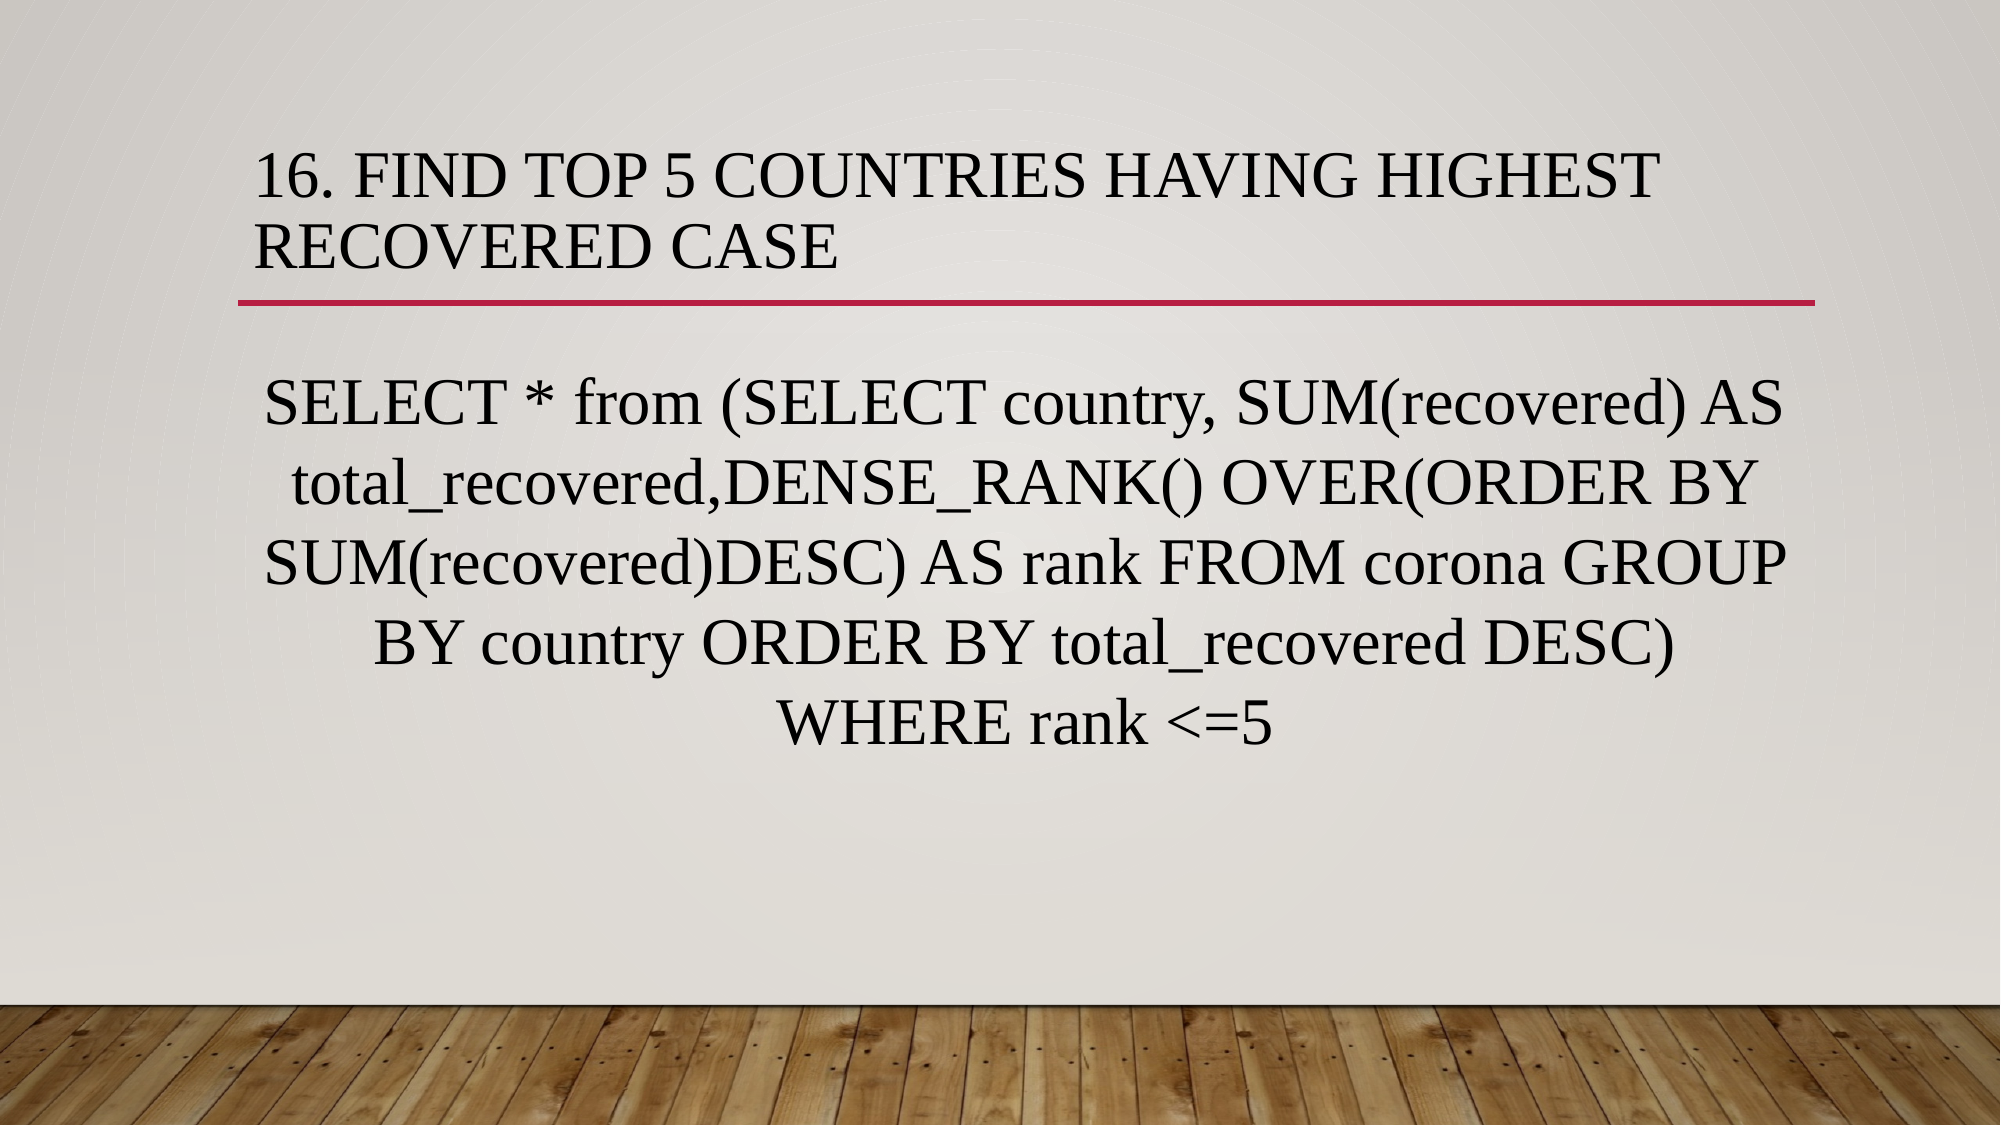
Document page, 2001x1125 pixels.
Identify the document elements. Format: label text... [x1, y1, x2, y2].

picture [0, 1005, 2000, 1125]
text_box SELECT * from (SELECT country, SUM(recovered) AS total_recovered,DENSE_RANK() OVER(ORDER BY SUM(recovered)DESC) AS rank FROM corona GROUP BY country ORDER BY total_recovered DESC) WHERE rank <=5 [238, 350, 1814, 766]
title 16. Find top 5 countries having highest recovered case [238, 131, 1814, 305]
